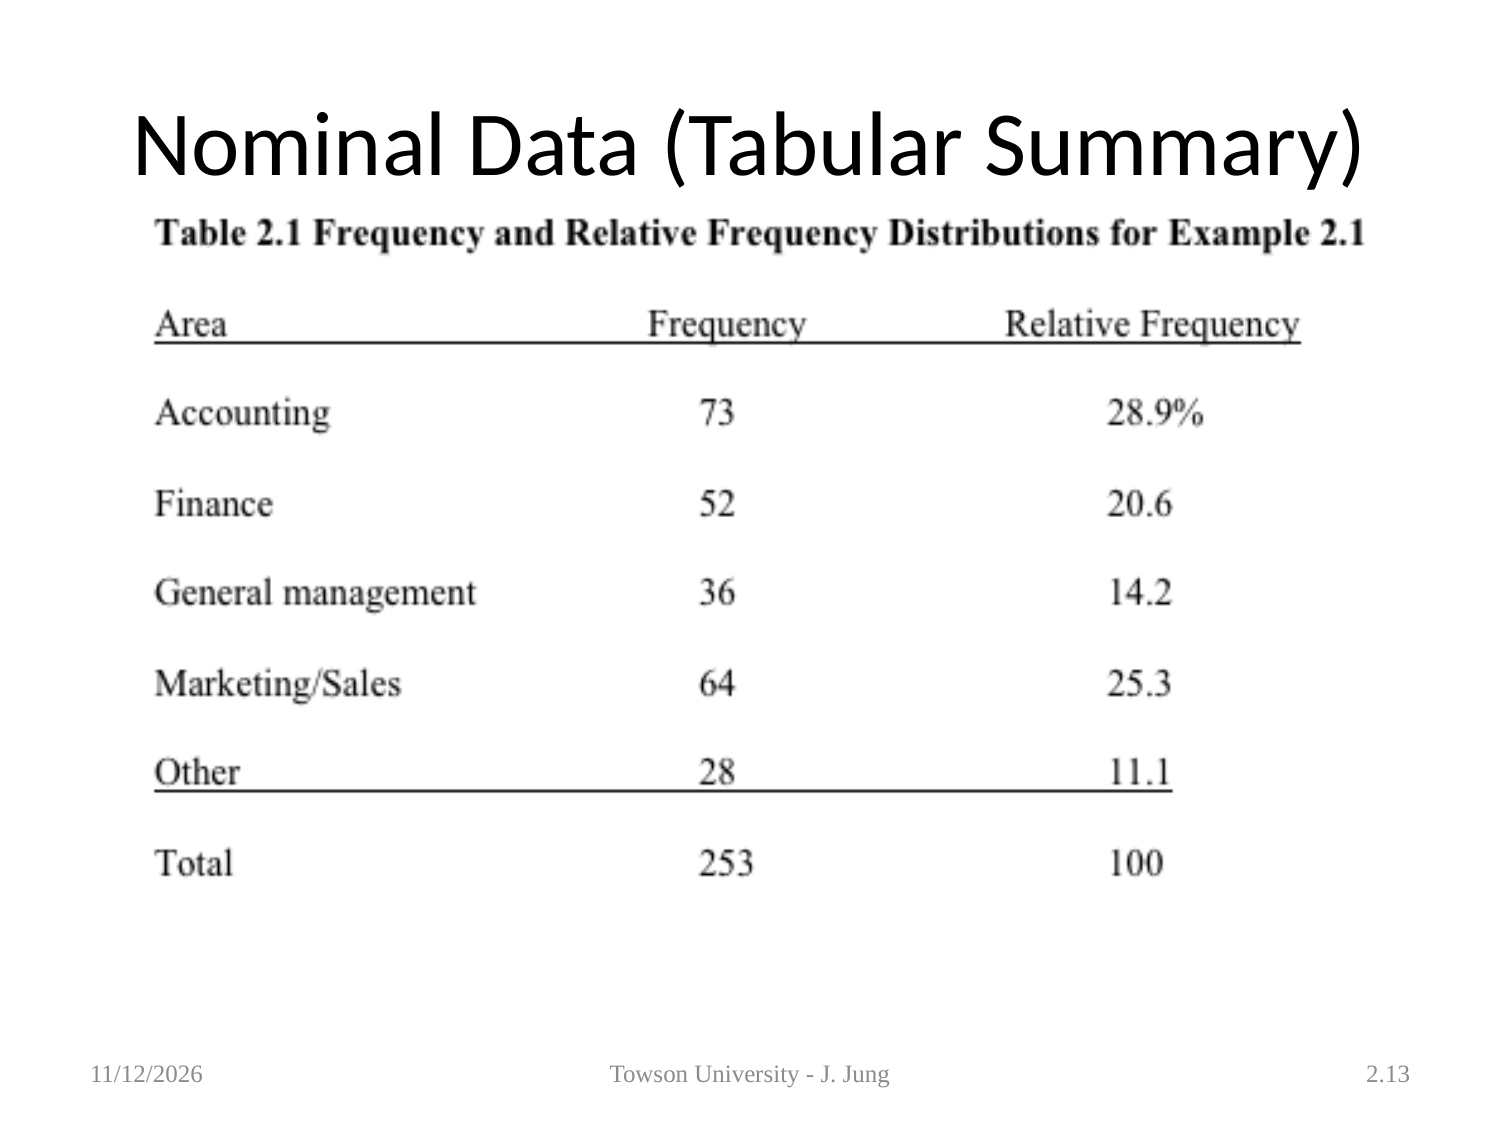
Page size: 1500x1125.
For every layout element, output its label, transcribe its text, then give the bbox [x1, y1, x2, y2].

title Nominal Data (Tabular Summary) [75, 45, 1425, 233]
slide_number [75, 1042, 425, 1103]
picture [149, 199, 1376, 913]
footer Towson University - J. Jung [512, 1042, 988, 1103]
slide_number 2.13 [1074, 1042, 1425, 1103]
